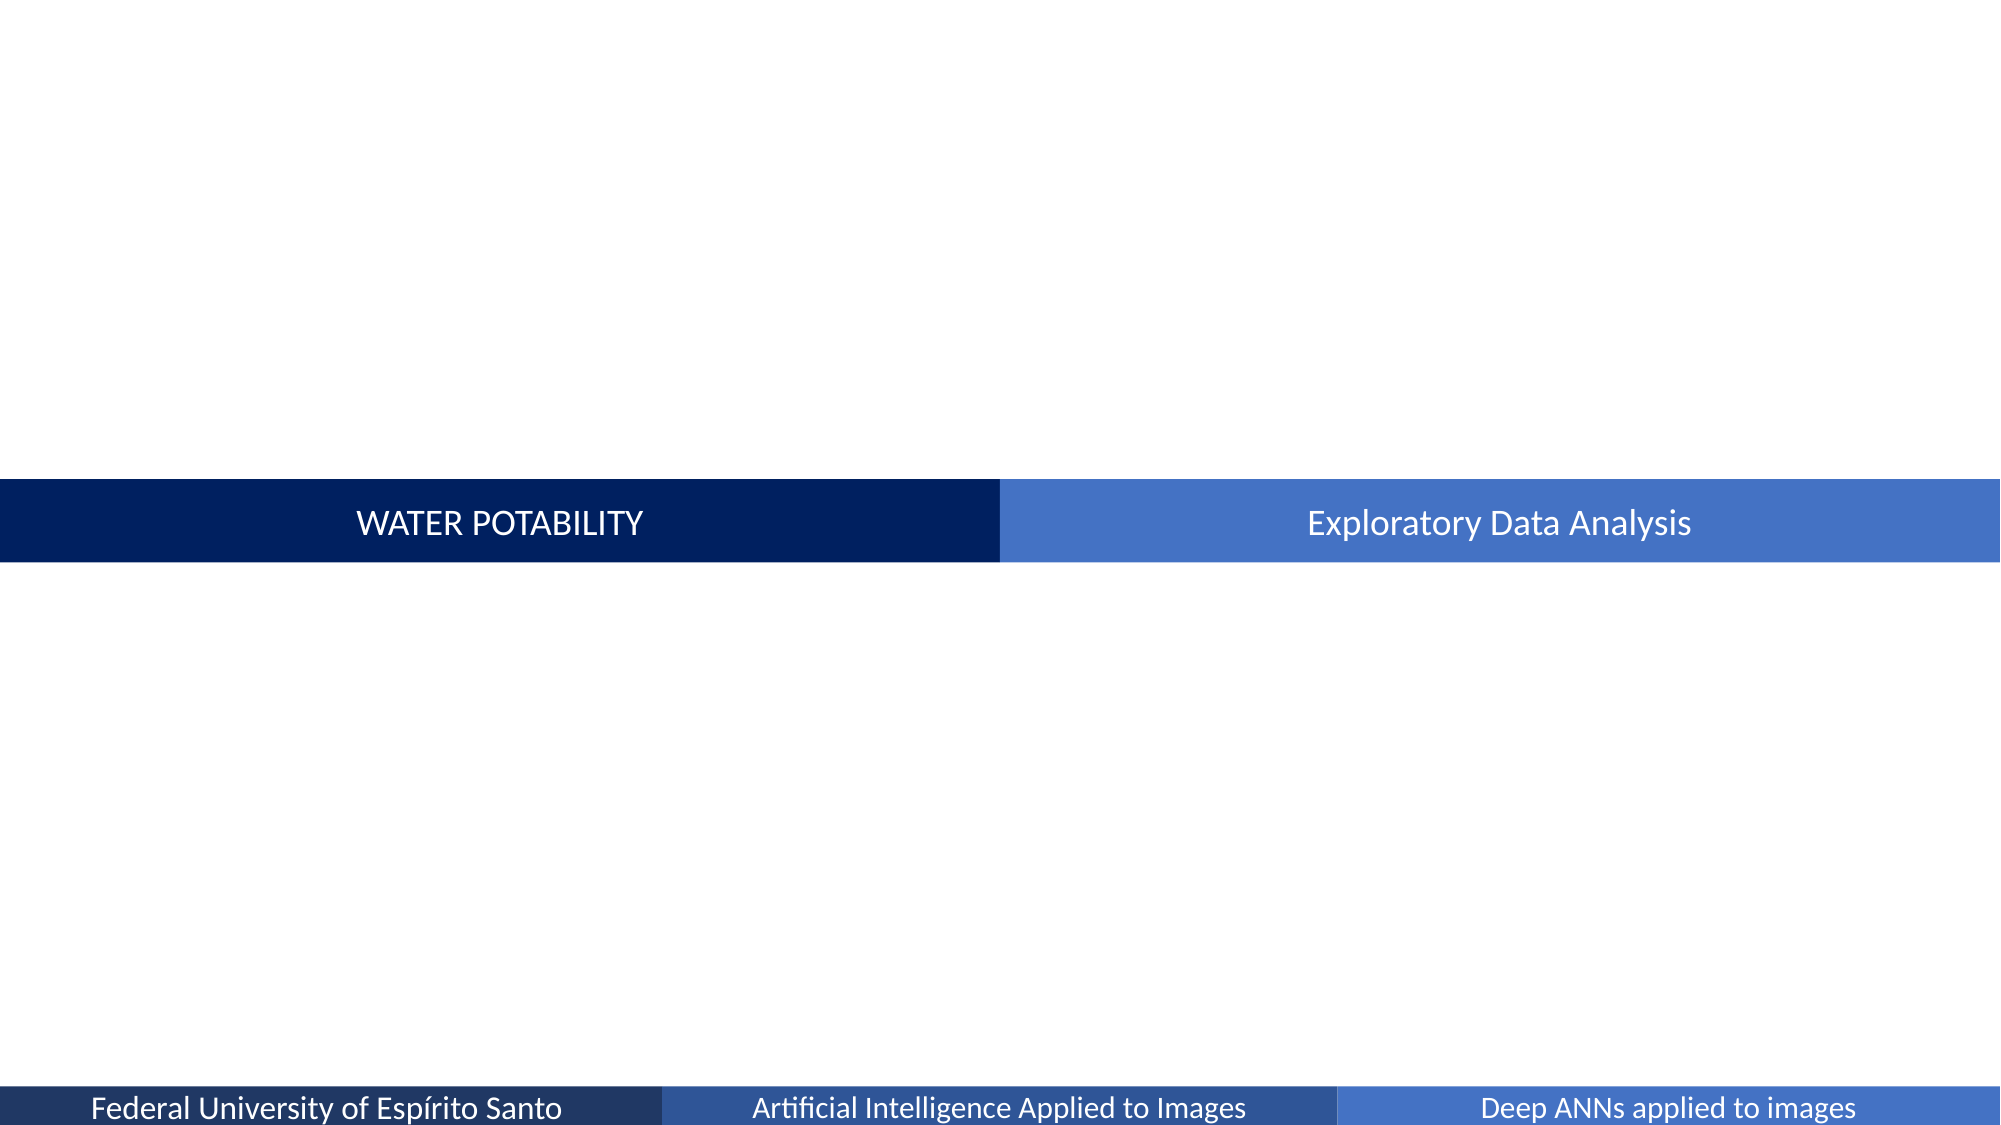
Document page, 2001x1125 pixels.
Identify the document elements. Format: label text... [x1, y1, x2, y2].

text_box Exploratory Data Analysis [999, 478, 2000, 563]
text_box WATER POTABILITY [0, 478, 999, 563]
text_box Federal University of Espírito Santo [0, 1085, 661, 1125]
text_box Artificial Intelligence Applied to Images [661, 1085, 1337, 1125]
text_box Deep ANNs applied to images [1337, 1085, 2000, 1125]
